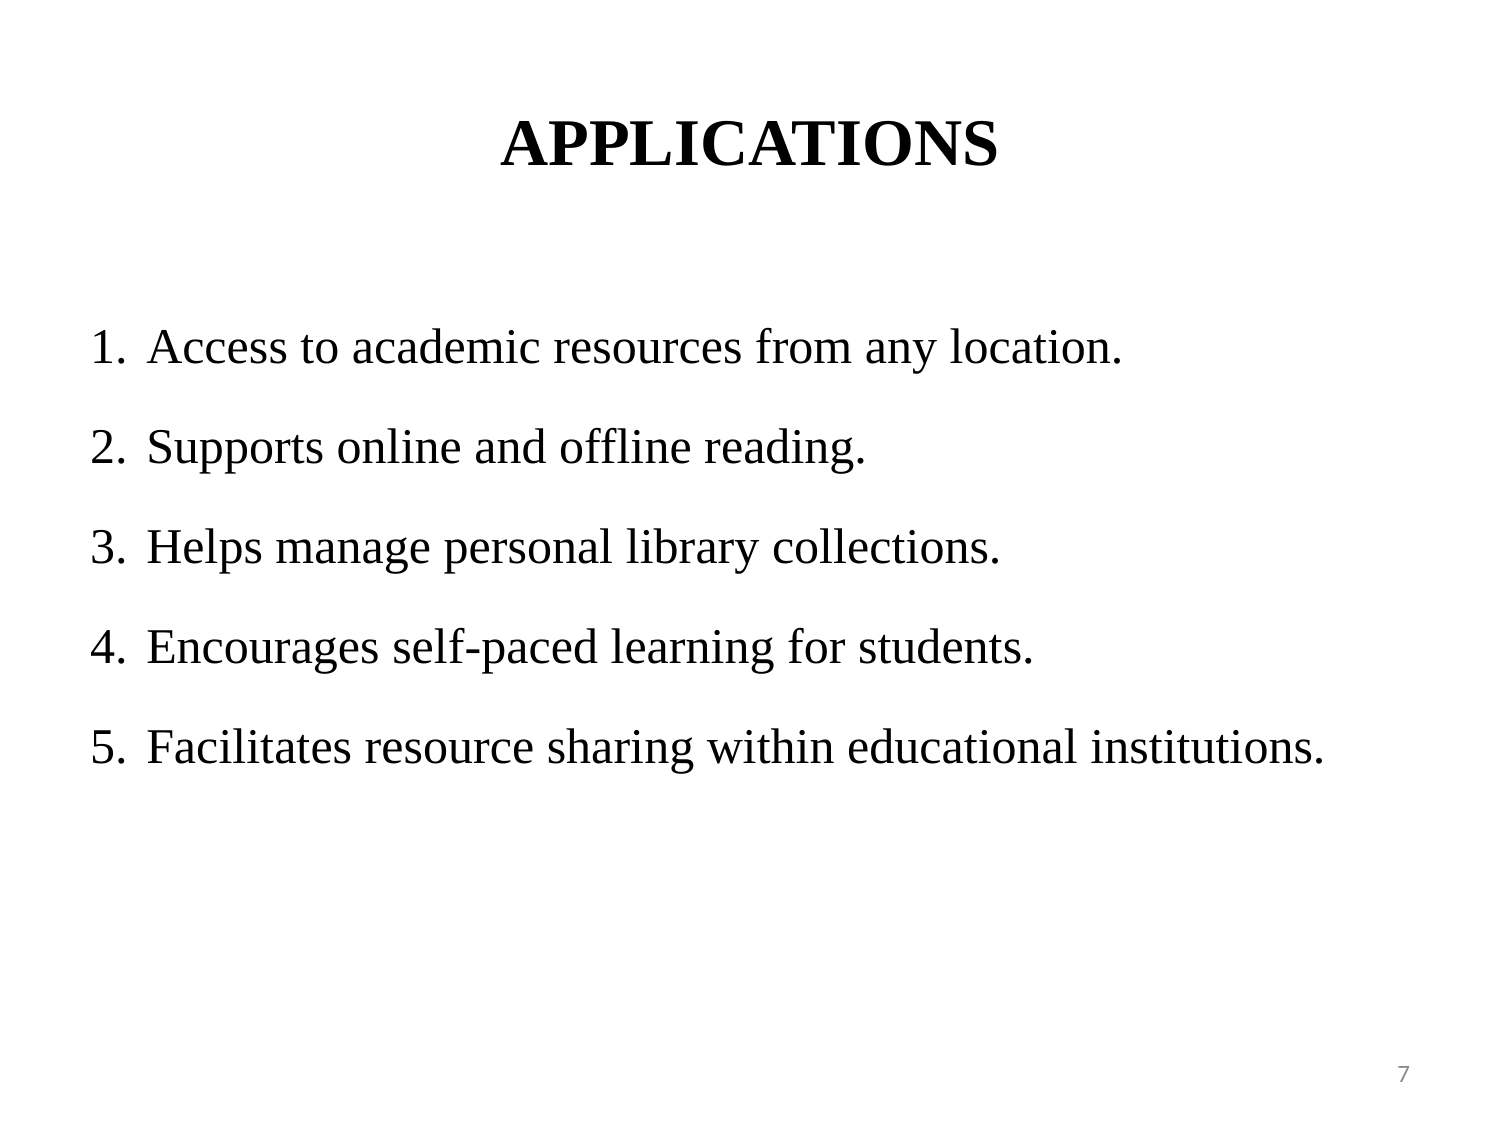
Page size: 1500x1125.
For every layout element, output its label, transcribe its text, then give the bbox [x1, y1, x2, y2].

list Access to academic resources from any location. Supports online and offline reading. Helps manage personal library collections. Encourages self-paced learning for students. Facilitates resource sharing within educational institutions. [75, 276, 1425, 944]
slide_number 7 [1074, 1042, 1425, 1103]
title APPLICATIONS [75, 45, 1425, 233]
